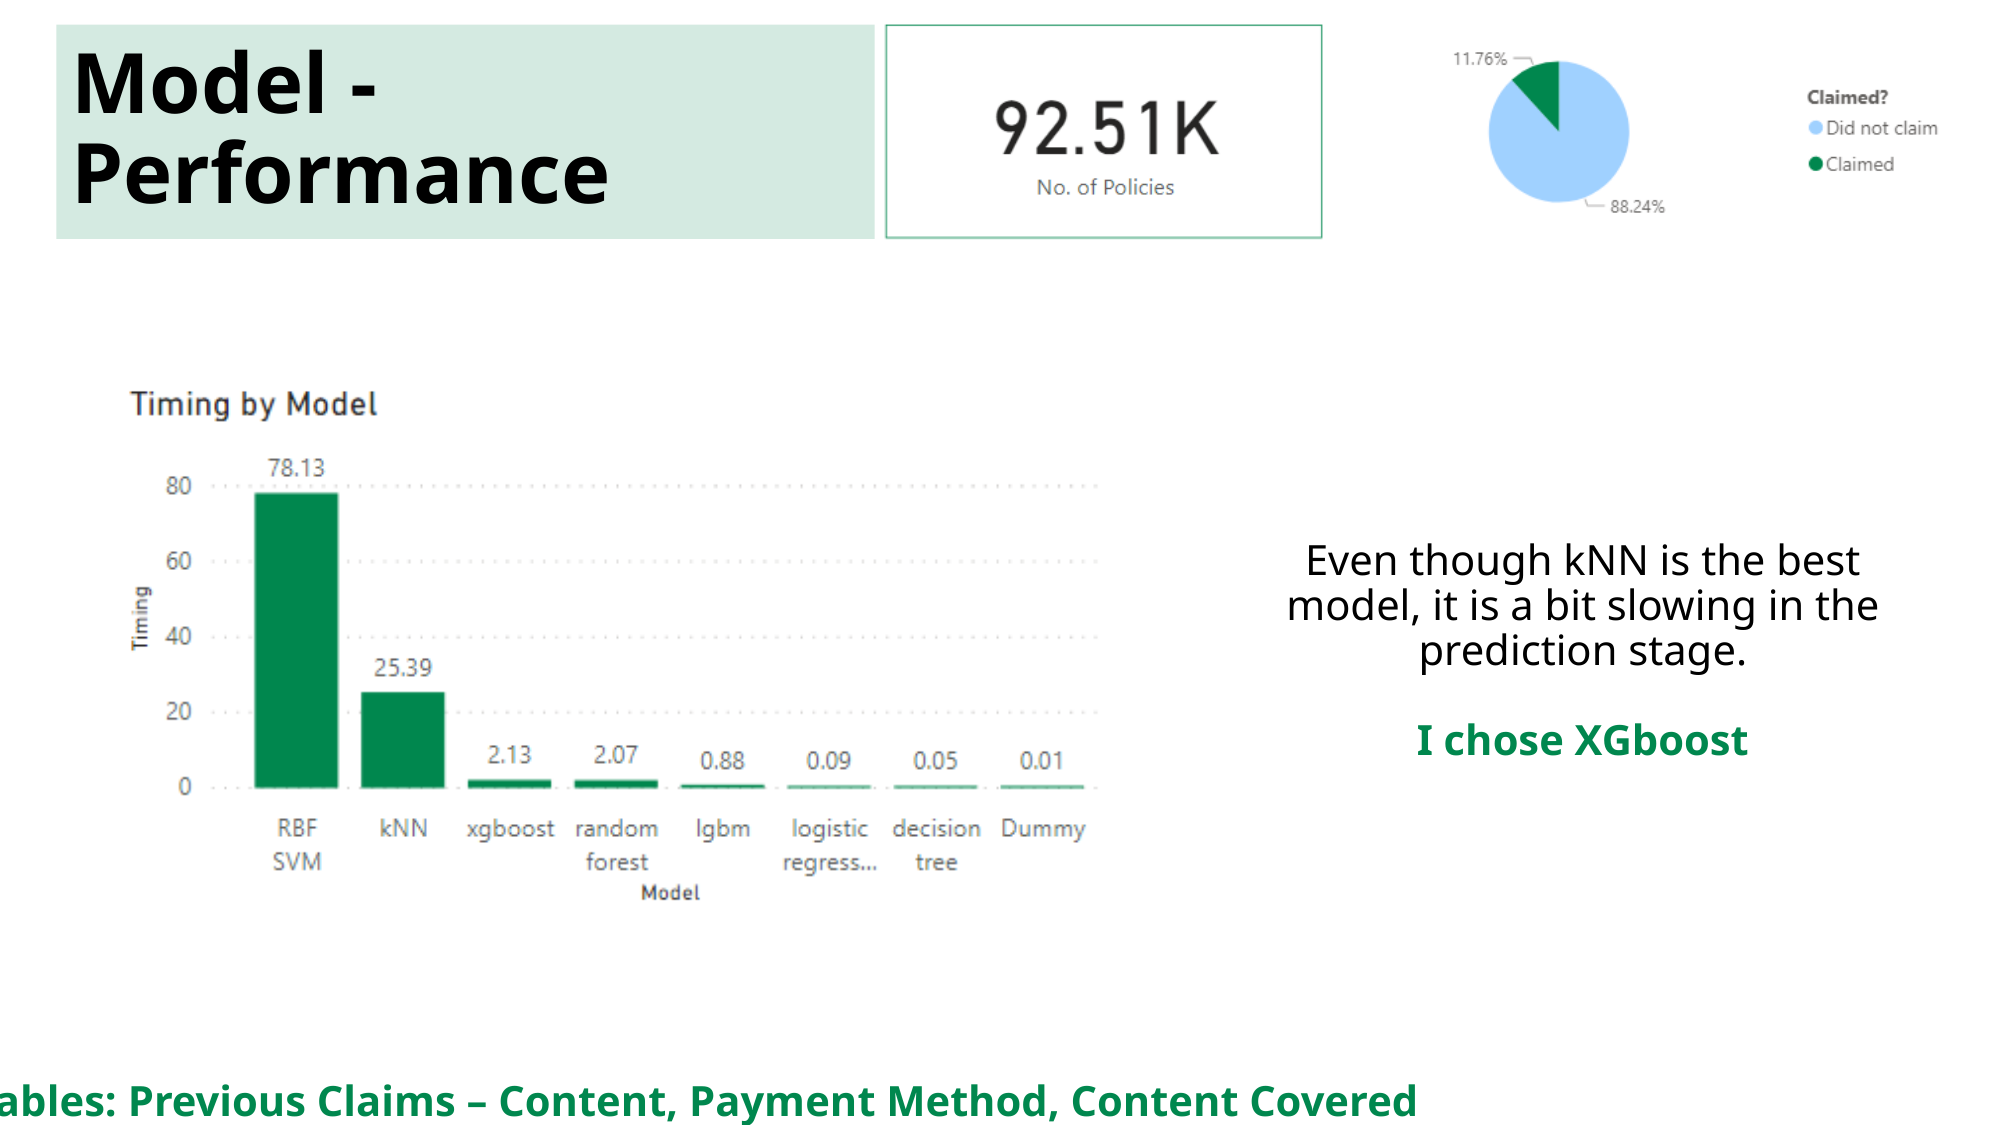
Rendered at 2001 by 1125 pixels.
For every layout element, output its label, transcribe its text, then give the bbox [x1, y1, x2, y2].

picture [124, 382, 1106, 922]
picture [874, 18, 1948, 246]
text_box Variables: Previous Claims – Content, Payment Method, Content Covered [0, 1074, 1436, 1125]
text_box Even though kNN is the best model, it is a bit slowing in the prediction stage. I chose XGboost [1218, 568, 1948, 773]
text_box Model - Performance [56, 24, 874, 239]
